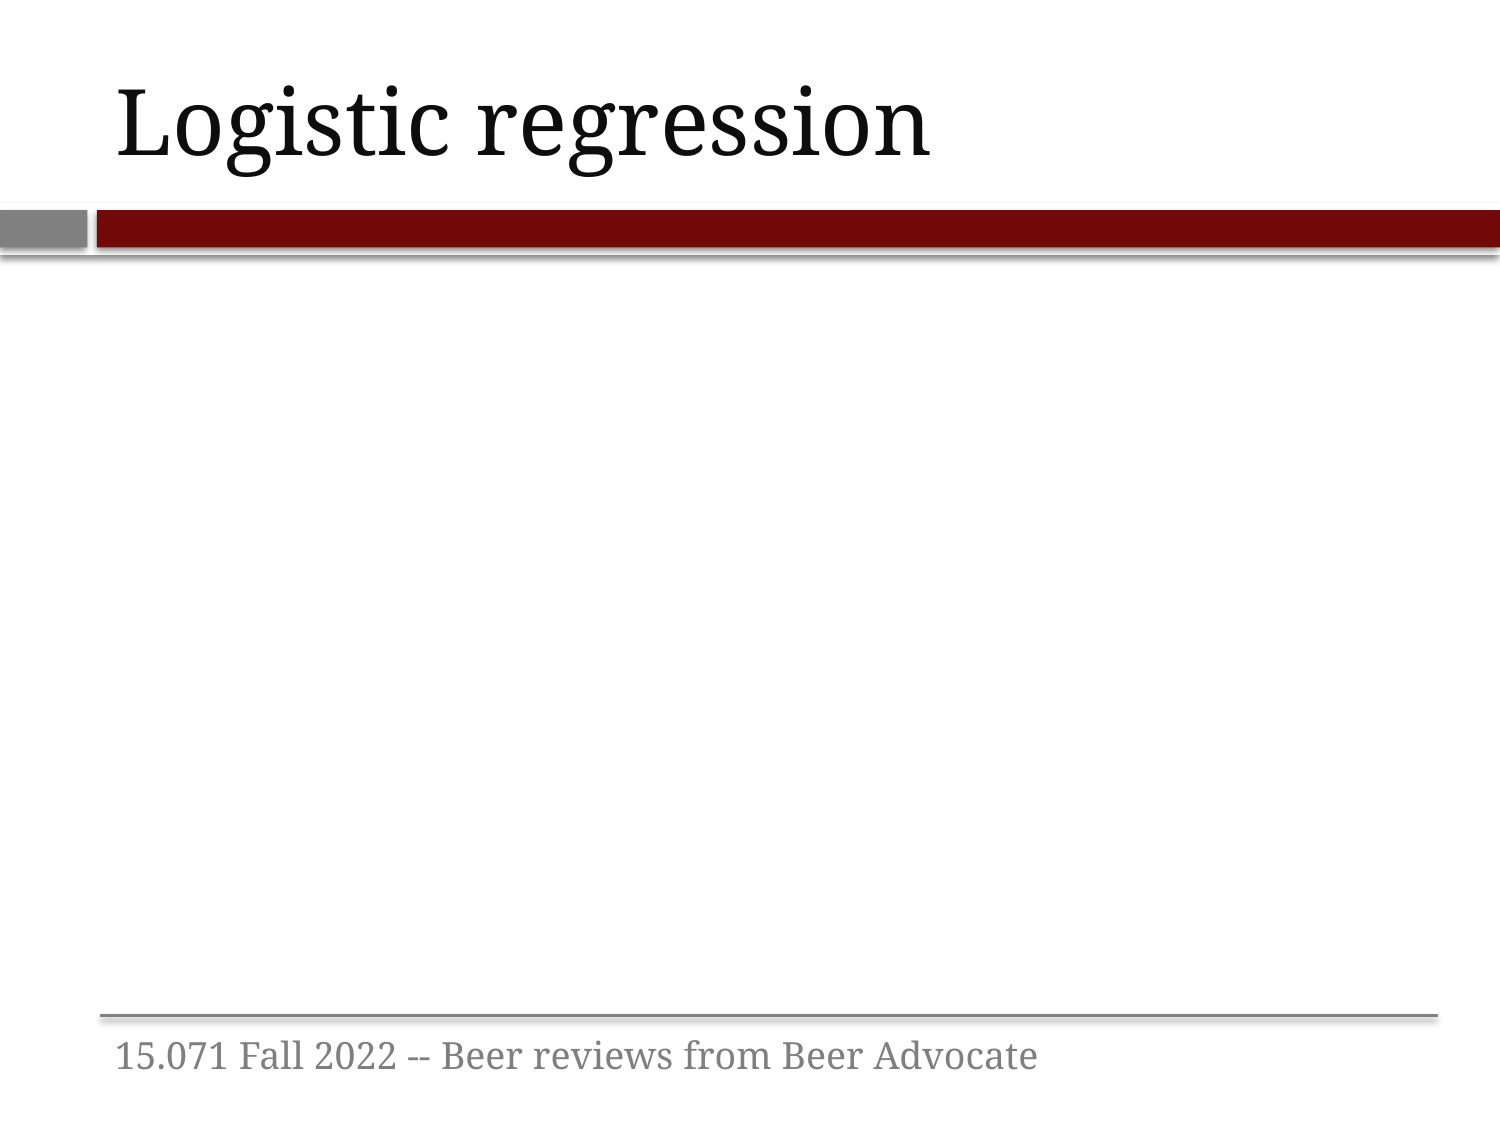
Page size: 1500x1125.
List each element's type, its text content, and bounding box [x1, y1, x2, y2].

footer 15.071 Fall 2022 -- Beer reviews from Beer Advocate [99, 1024, 1338, 1085]
title Logistic regression [100, 37, 1438, 200]
